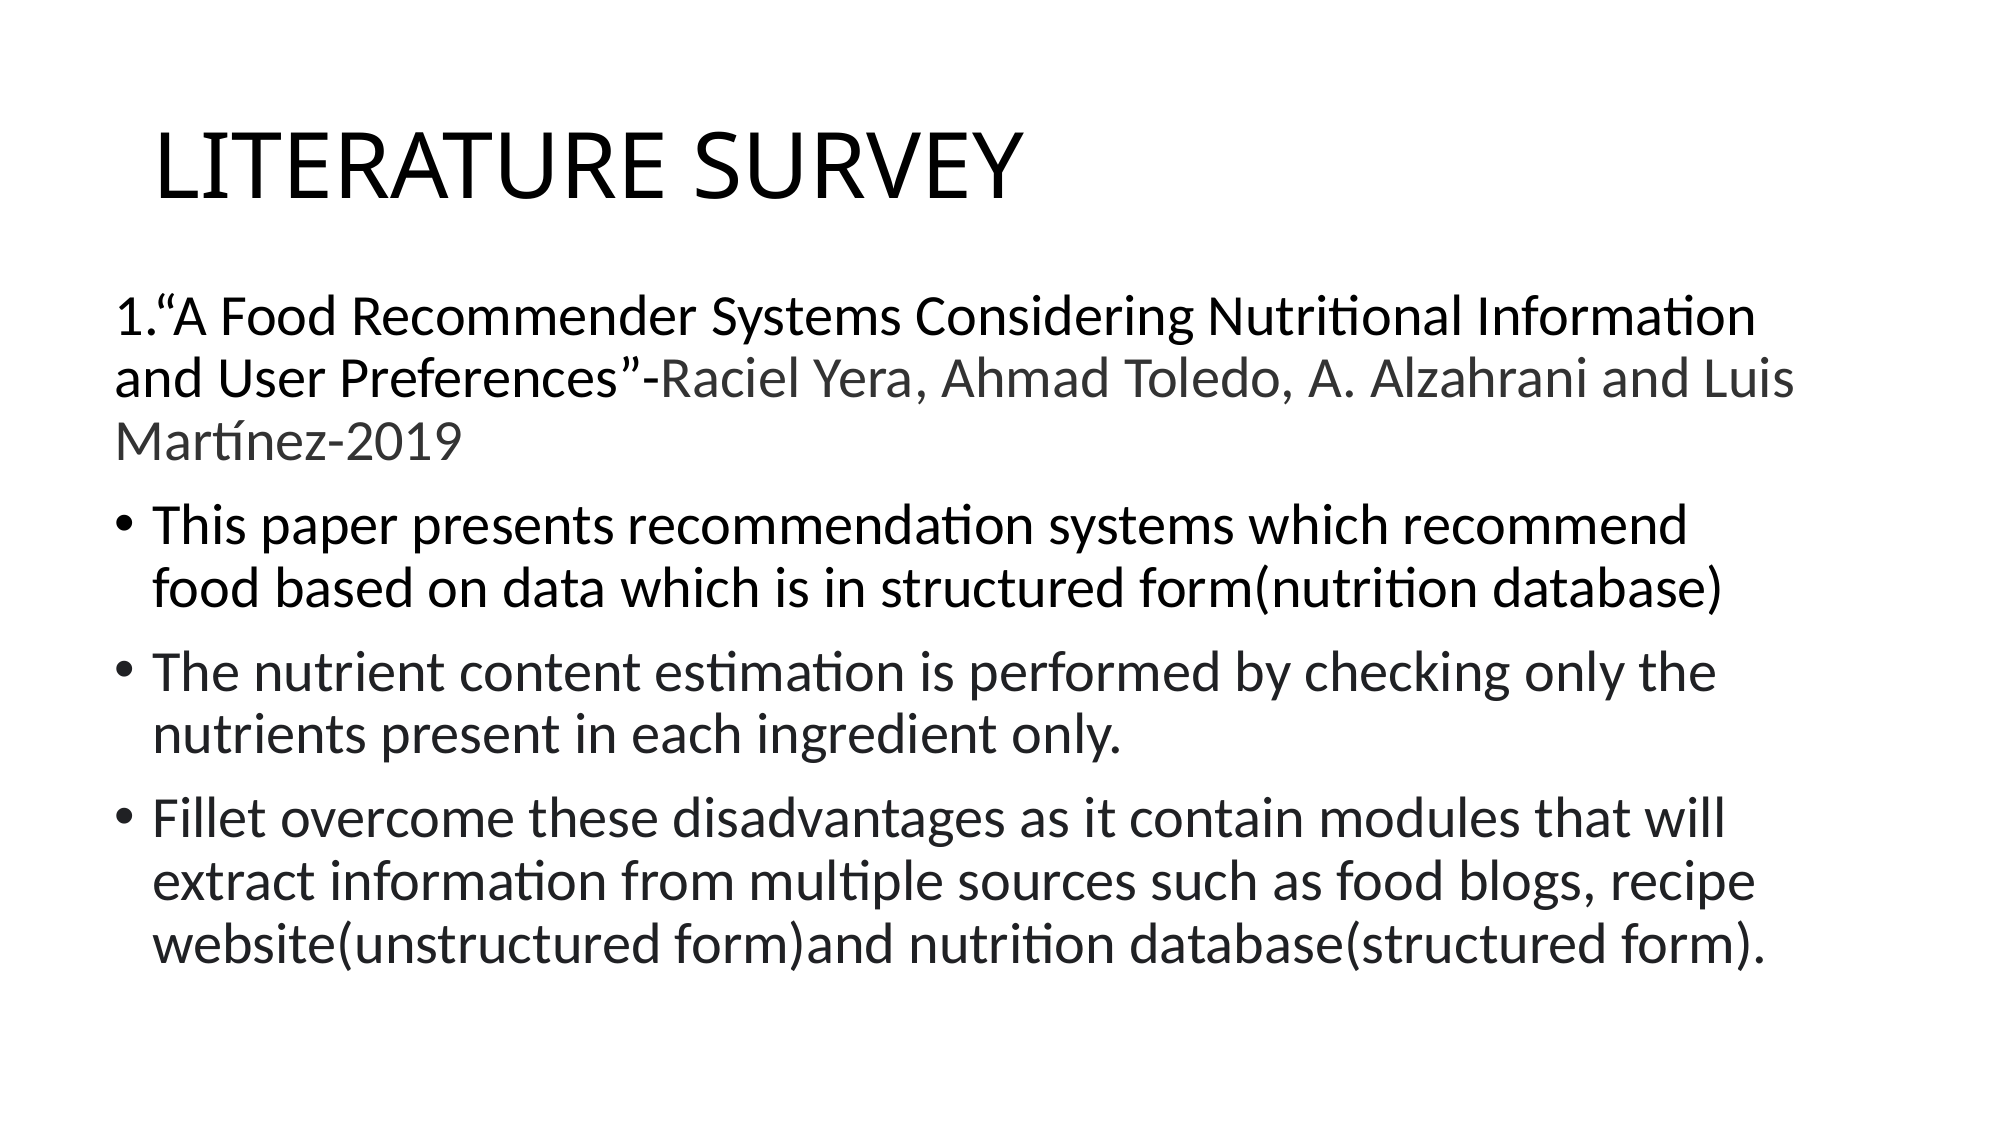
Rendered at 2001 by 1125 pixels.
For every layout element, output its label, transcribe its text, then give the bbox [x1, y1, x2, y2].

list 1.“A Food Recommender Systems Considering Nutritional Information and User Preferences”-Raciel Yera, Ahmad Toledo, A. Alzahrani and Luis Martínez-2019 This paper presents recommendation systems which recommend food based on data which is in structured form(nutrition database) The nutrient content estimation is performed by checking only the nutrients present in each ingredient only. Fillet overcome these disadvantages as it contain modules that will extract information from multiple sources such as food blogs, recipe website(unstructured form)and nutrition database(structured form). [99, 277, 1825, 992]
title LITERATURE SURVEY [137, 59, 1863, 278]
